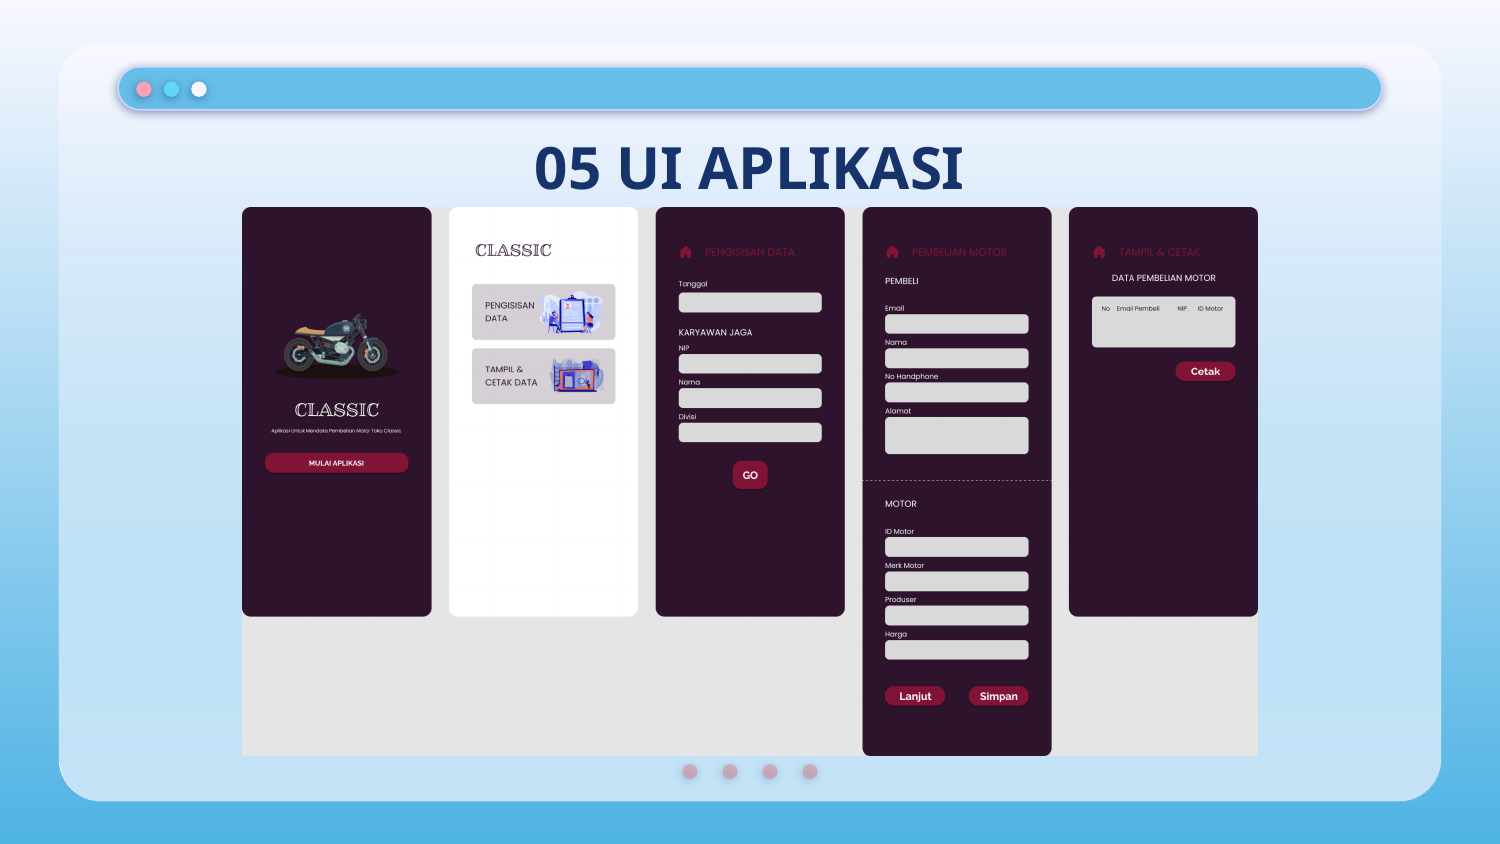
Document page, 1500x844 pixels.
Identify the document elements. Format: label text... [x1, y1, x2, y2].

title 05 UI APLIKASI [118, 113, 1382, 208]
picture [242, 207, 1258, 756]
